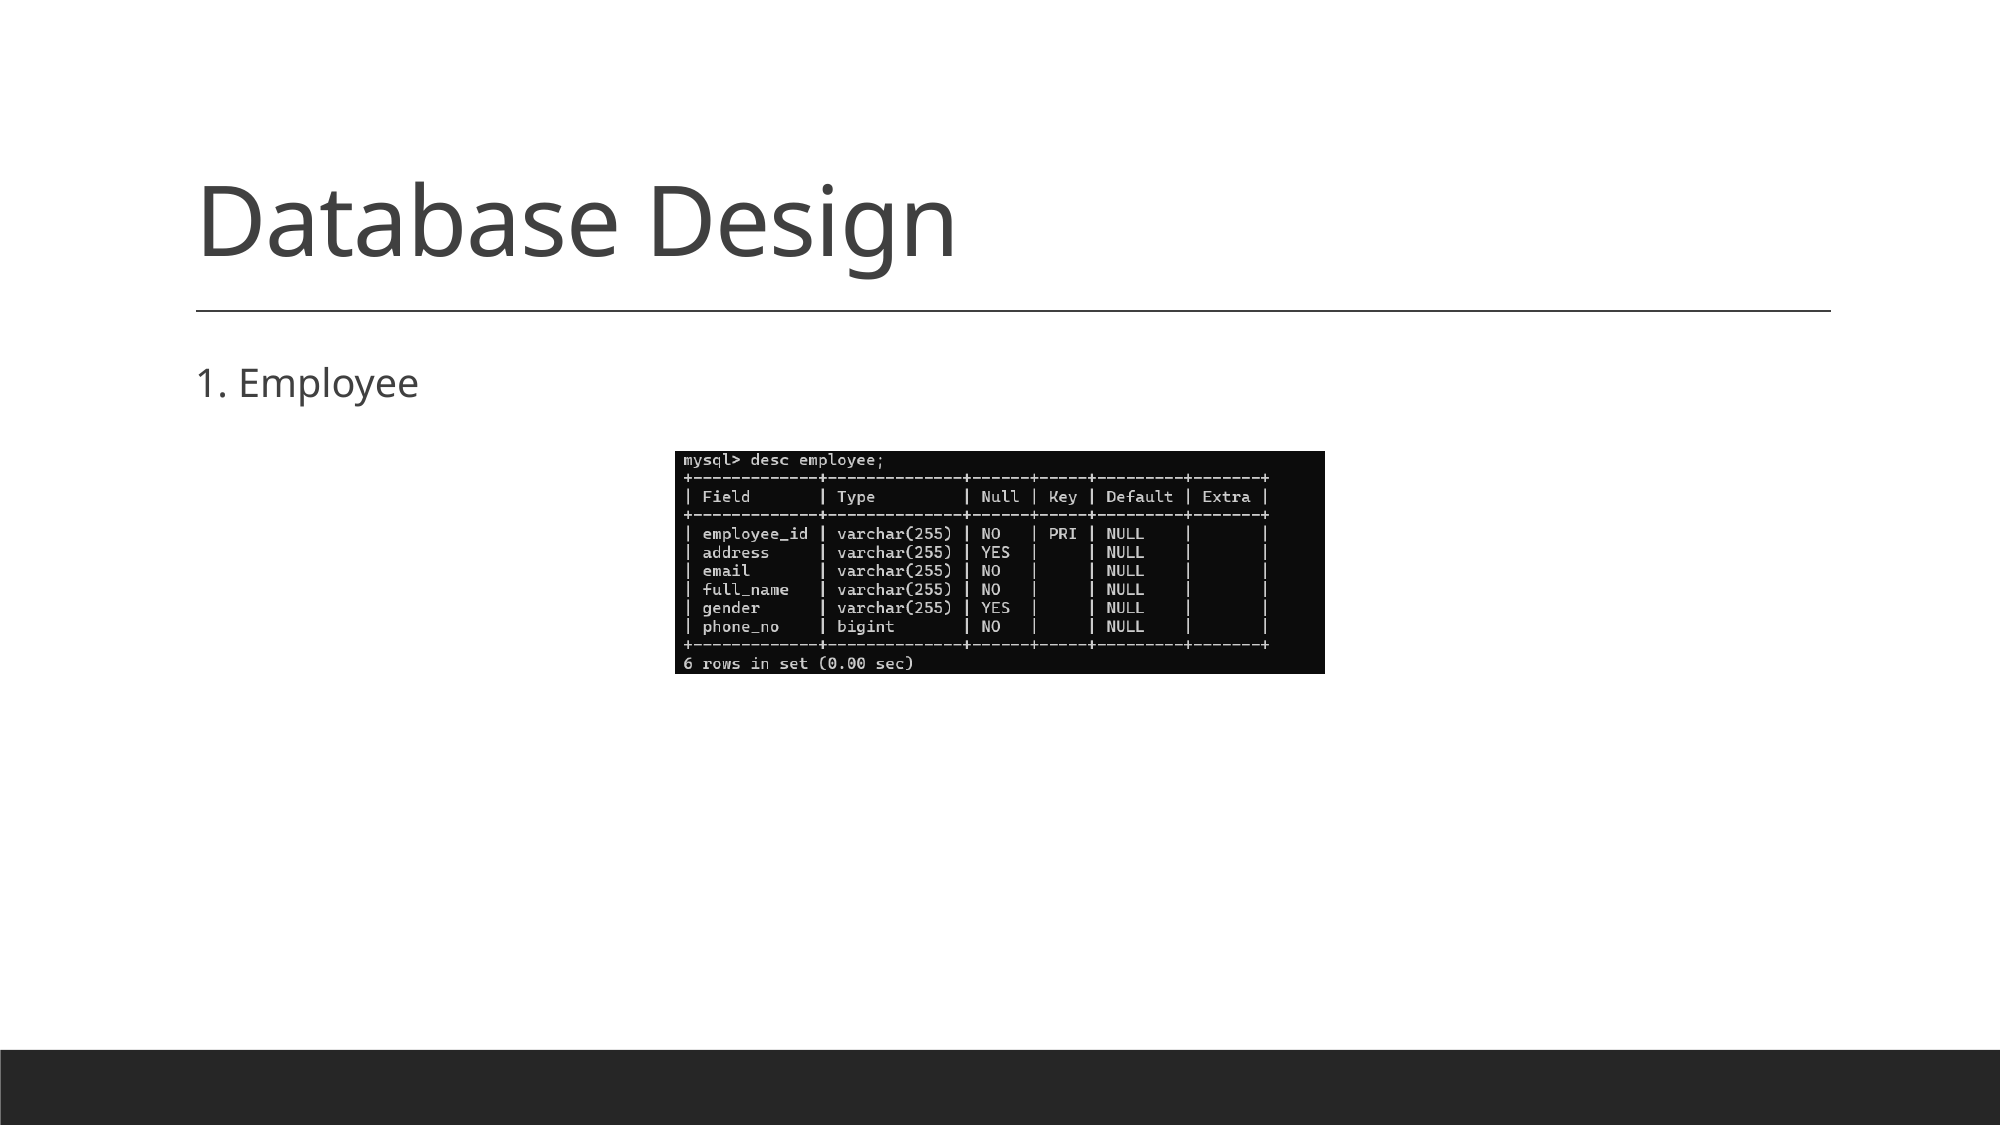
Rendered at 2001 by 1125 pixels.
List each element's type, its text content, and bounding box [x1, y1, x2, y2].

list 1. Employee [180, 345, 1830, 963]
picture [674, 451, 1326, 674]
title Database Design [180, 47, 1830, 285]
